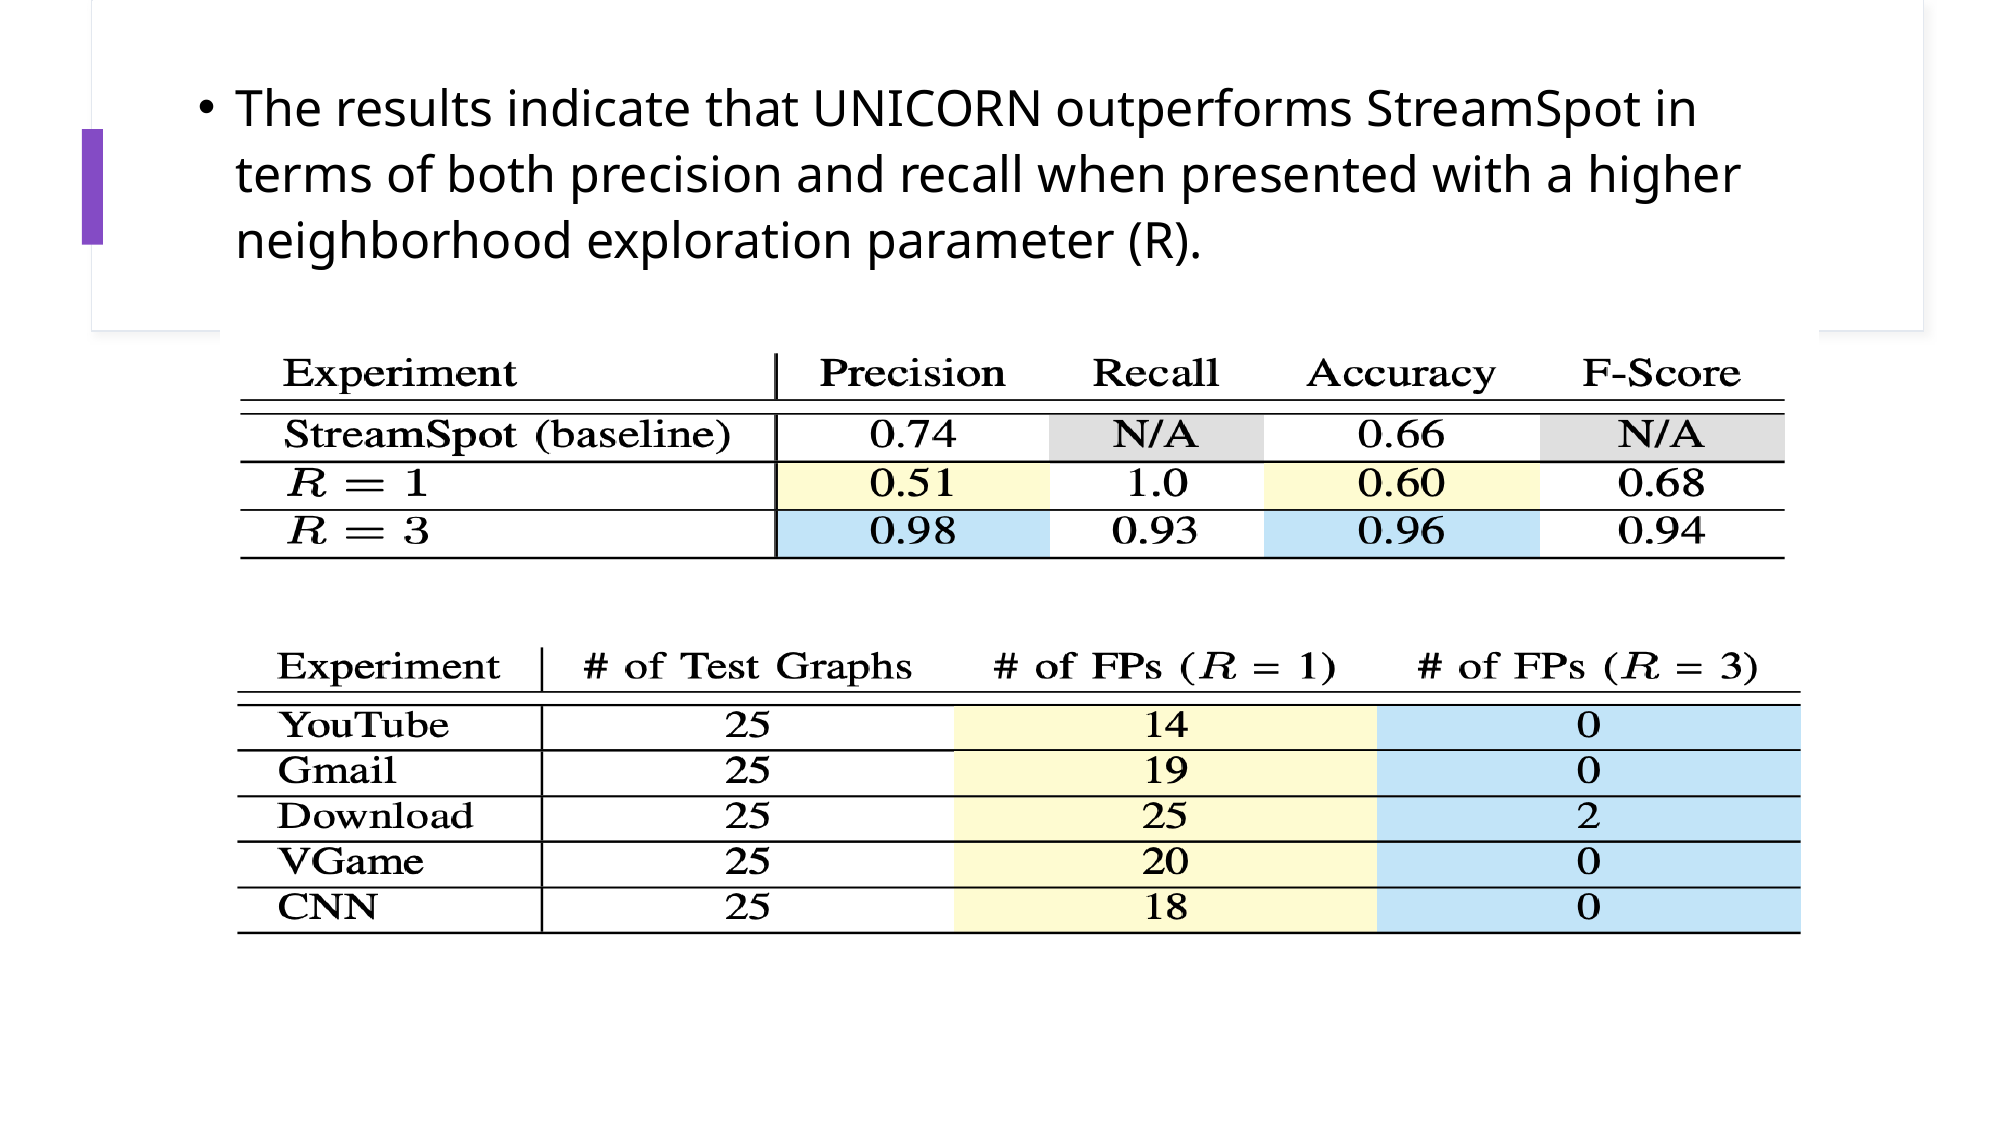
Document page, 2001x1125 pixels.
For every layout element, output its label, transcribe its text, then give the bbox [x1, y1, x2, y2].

picture [220, 322, 1819, 563]
list The results indicate that UNICORN outperforms StreamSpot in terms of both precision and recall when presented with a higher neighborhood exploration parameter (R). [183, 62, 1851, 1013]
picture [221, 637, 1819, 938]
